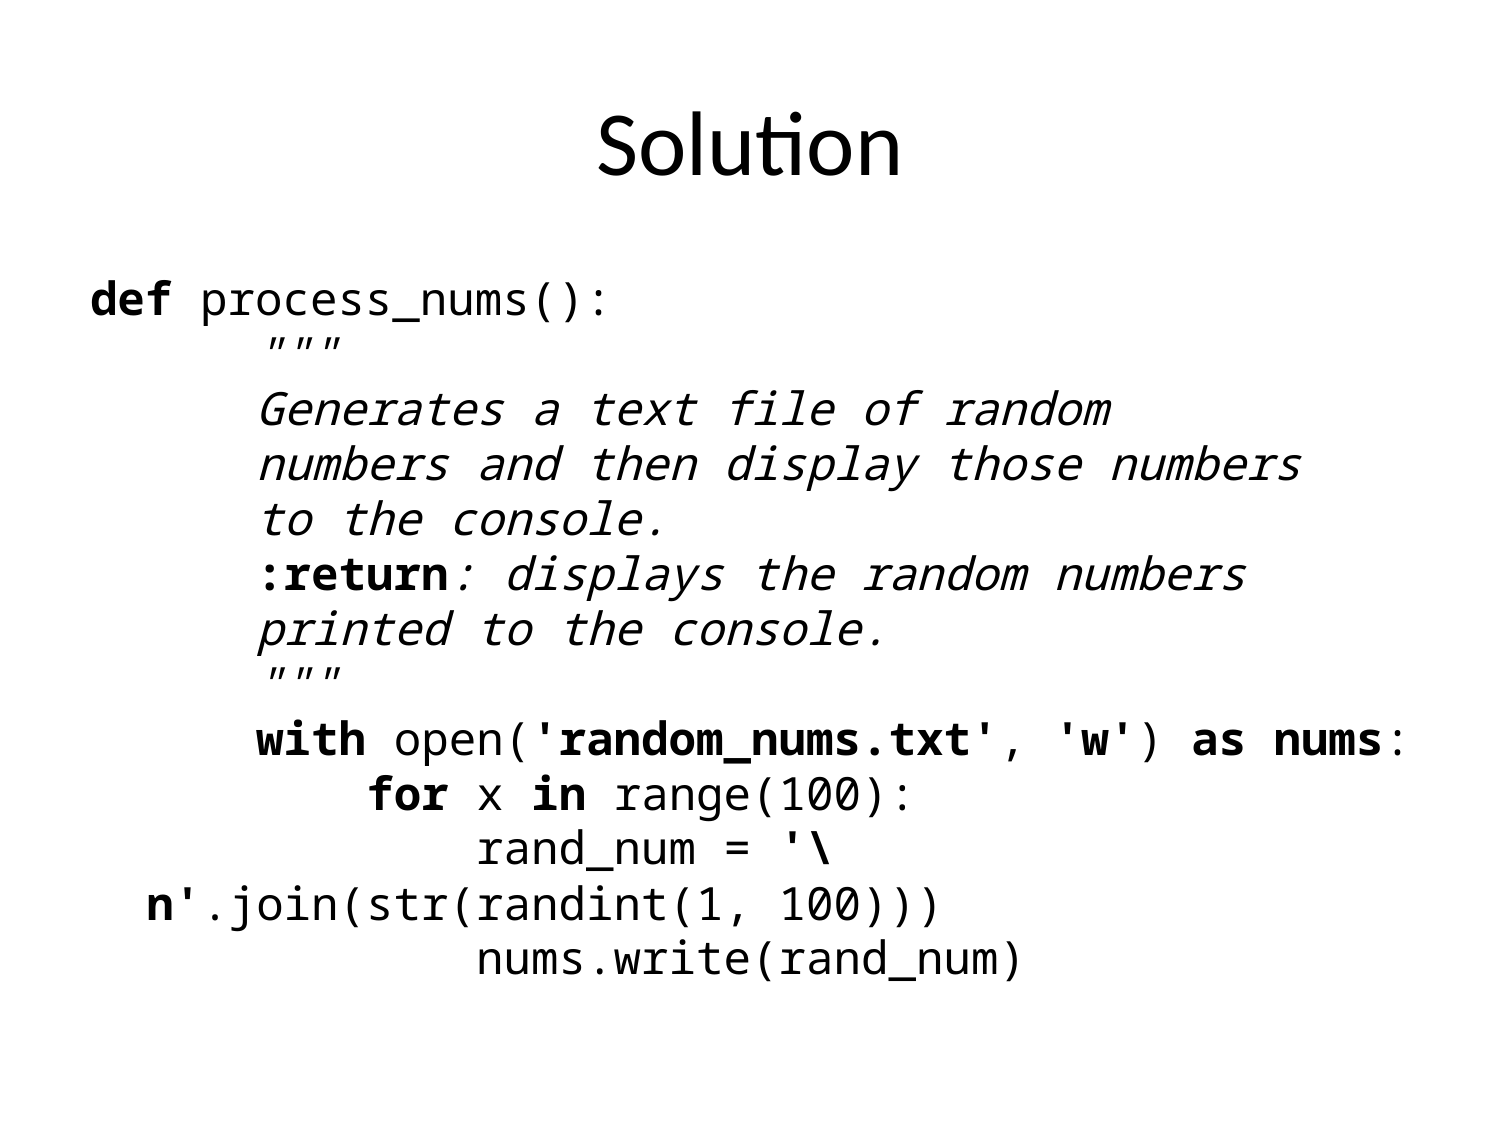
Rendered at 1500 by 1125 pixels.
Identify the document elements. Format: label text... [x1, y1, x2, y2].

title Solution [75, 45, 1425, 233]
list def process_nums(): """ Generates a text file of random numbers and then display those numbers to the console. :return: displays the random numbers printed to the console. """ with open('random_nums.txt', 'w') as nums: for x in range(100): rand_num = '\n'.join(str(randint(1, 100))) nums.write(rand_num) [75, 262, 1438, 1050]
